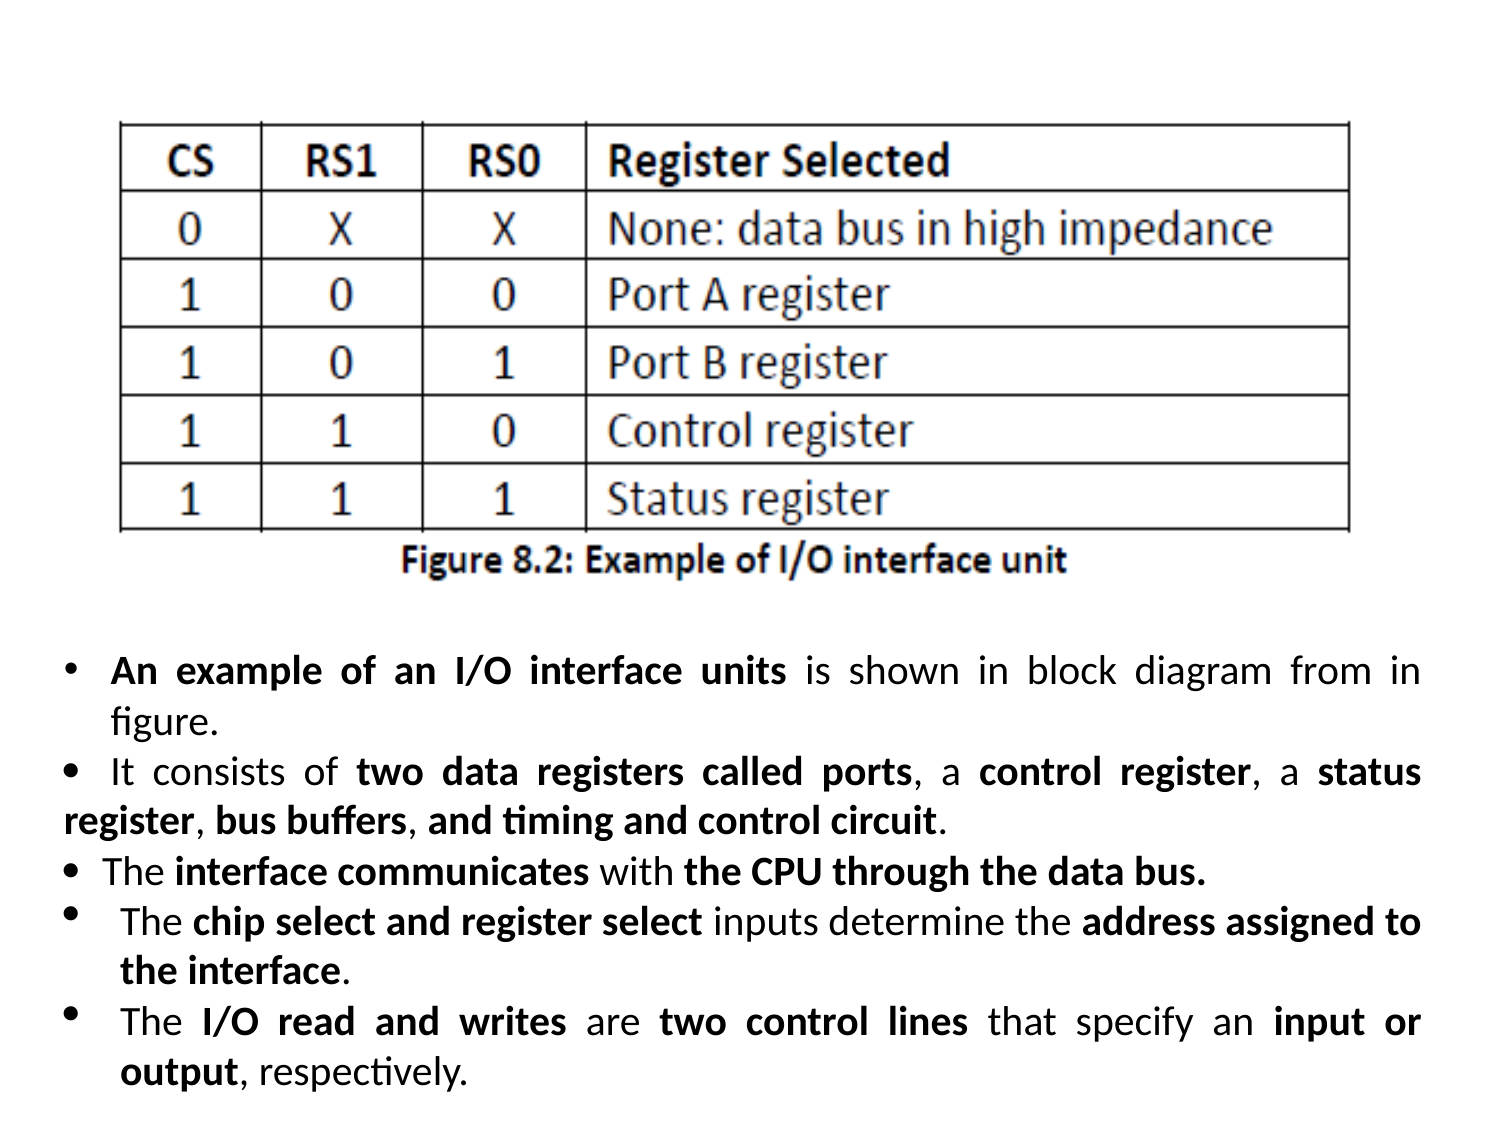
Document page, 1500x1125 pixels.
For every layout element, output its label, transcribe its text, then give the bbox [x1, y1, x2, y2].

text_box An example of an I/O interface units is shown in block diagram from in figure.  It consists of two data registers called ports, a control register, a status register, bus buffers, and timing and control circuit.  The interface communicates with the CPU through the data bus. The chip select and register select inputs determine the address assigned to the interface. The I/O read and writes are two control lines that specify an input or output, respectively. [49, 635, 1437, 1101]
picture [52, 74, 1479, 604]
